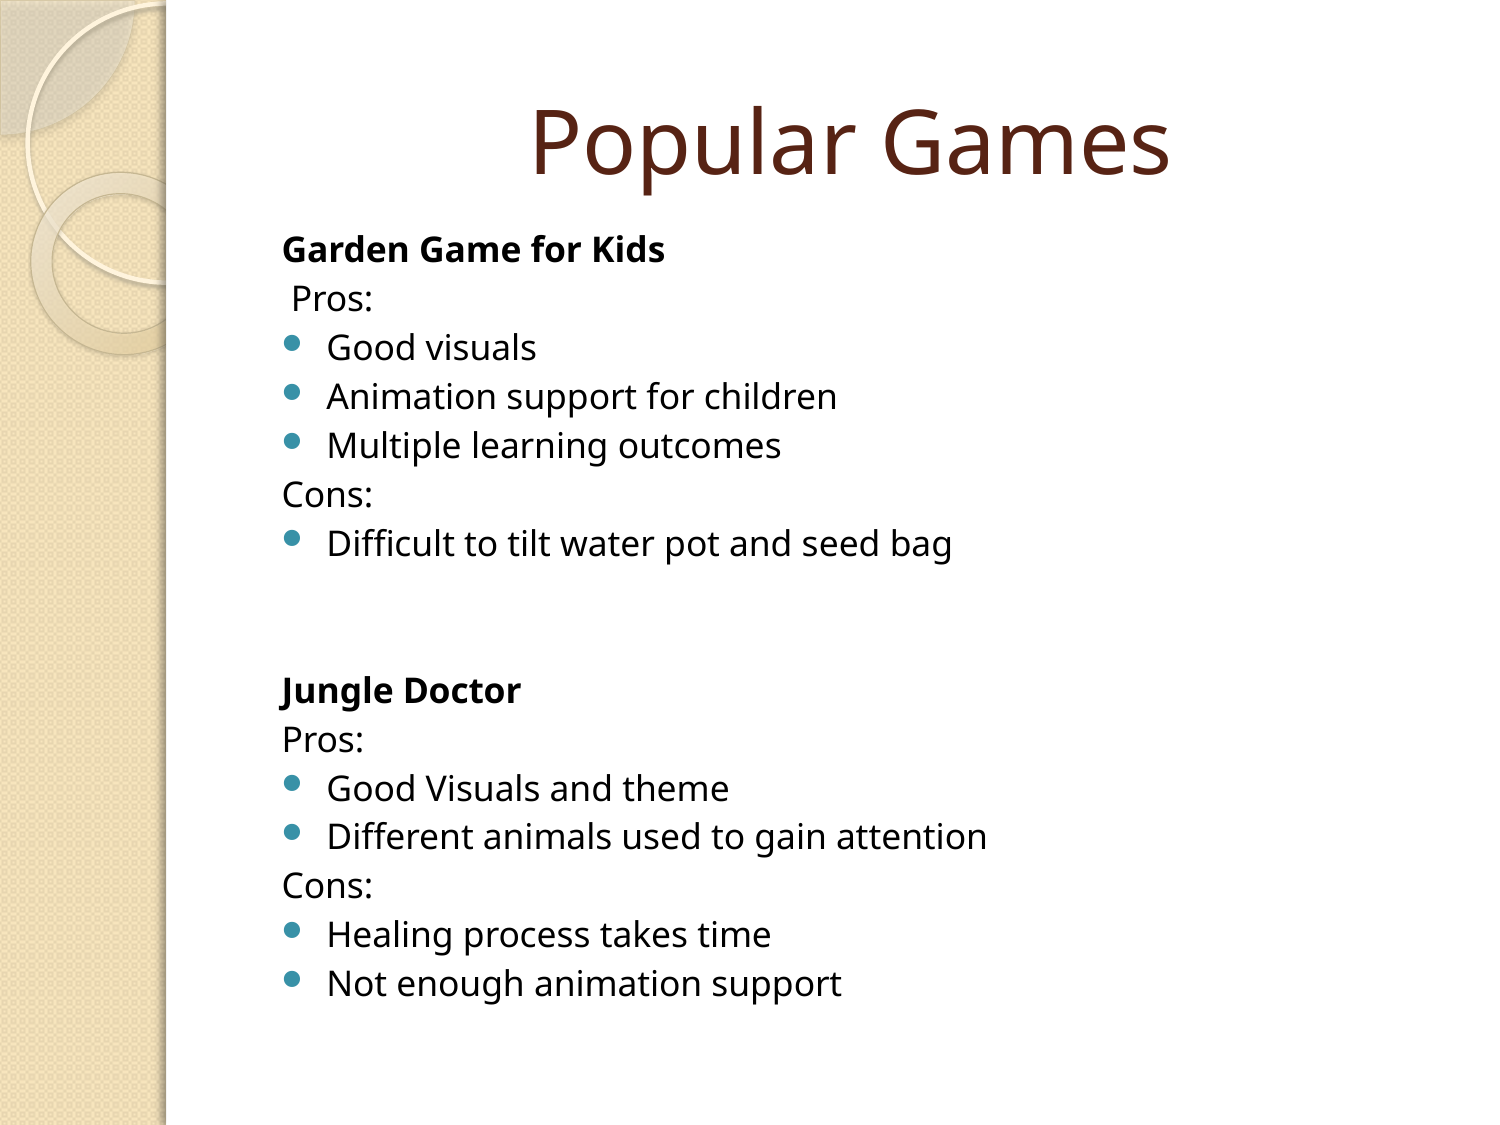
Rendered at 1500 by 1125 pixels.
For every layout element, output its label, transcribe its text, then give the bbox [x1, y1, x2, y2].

title Popular Games [235, 45, 1466, 233]
list Garden Game for Kids Pros: Good visuals Animation support for children Multiple learning outcomes Cons: Difficult to tilt water pot and seed bag Jungle Doctor Pros: Good Visuals and theme Different animals used to gain attention Cons: Healing process takes time Not enough animation support [253, 219, 1466, 1025]
